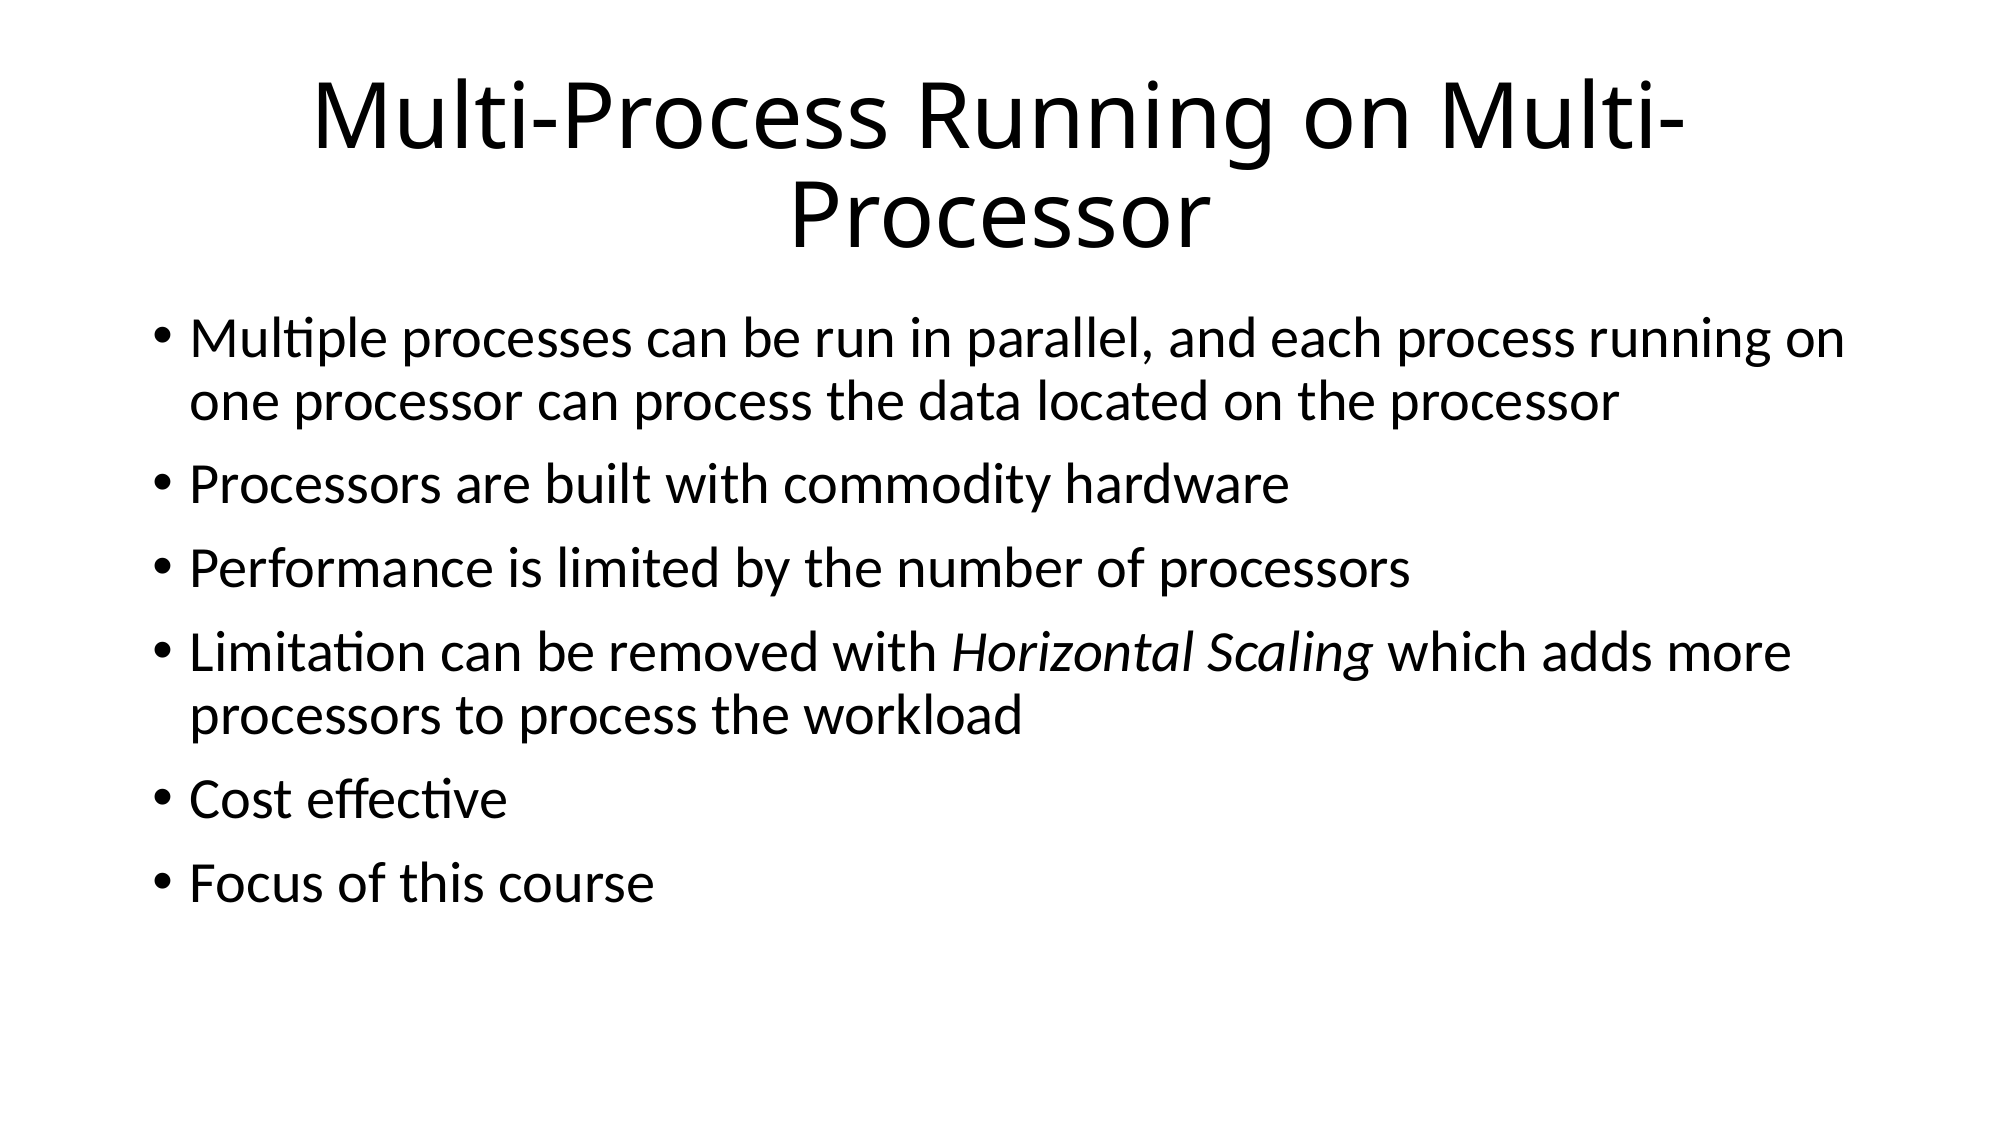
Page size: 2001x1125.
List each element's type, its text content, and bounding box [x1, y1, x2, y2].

list Multiple processes can be run in parallel, and each process running on one processor can process the data located on the processor Processors are built with commodity hardware Performance is limited by the number of processors Limitation can be removed with Horizontal Scaling which adds more processors to process the workload Cost effective Focus of this course [137, 299, 1863, 1014]
title Multi-Process Running on Multi-Processor [137, 59, 1863, 278]
